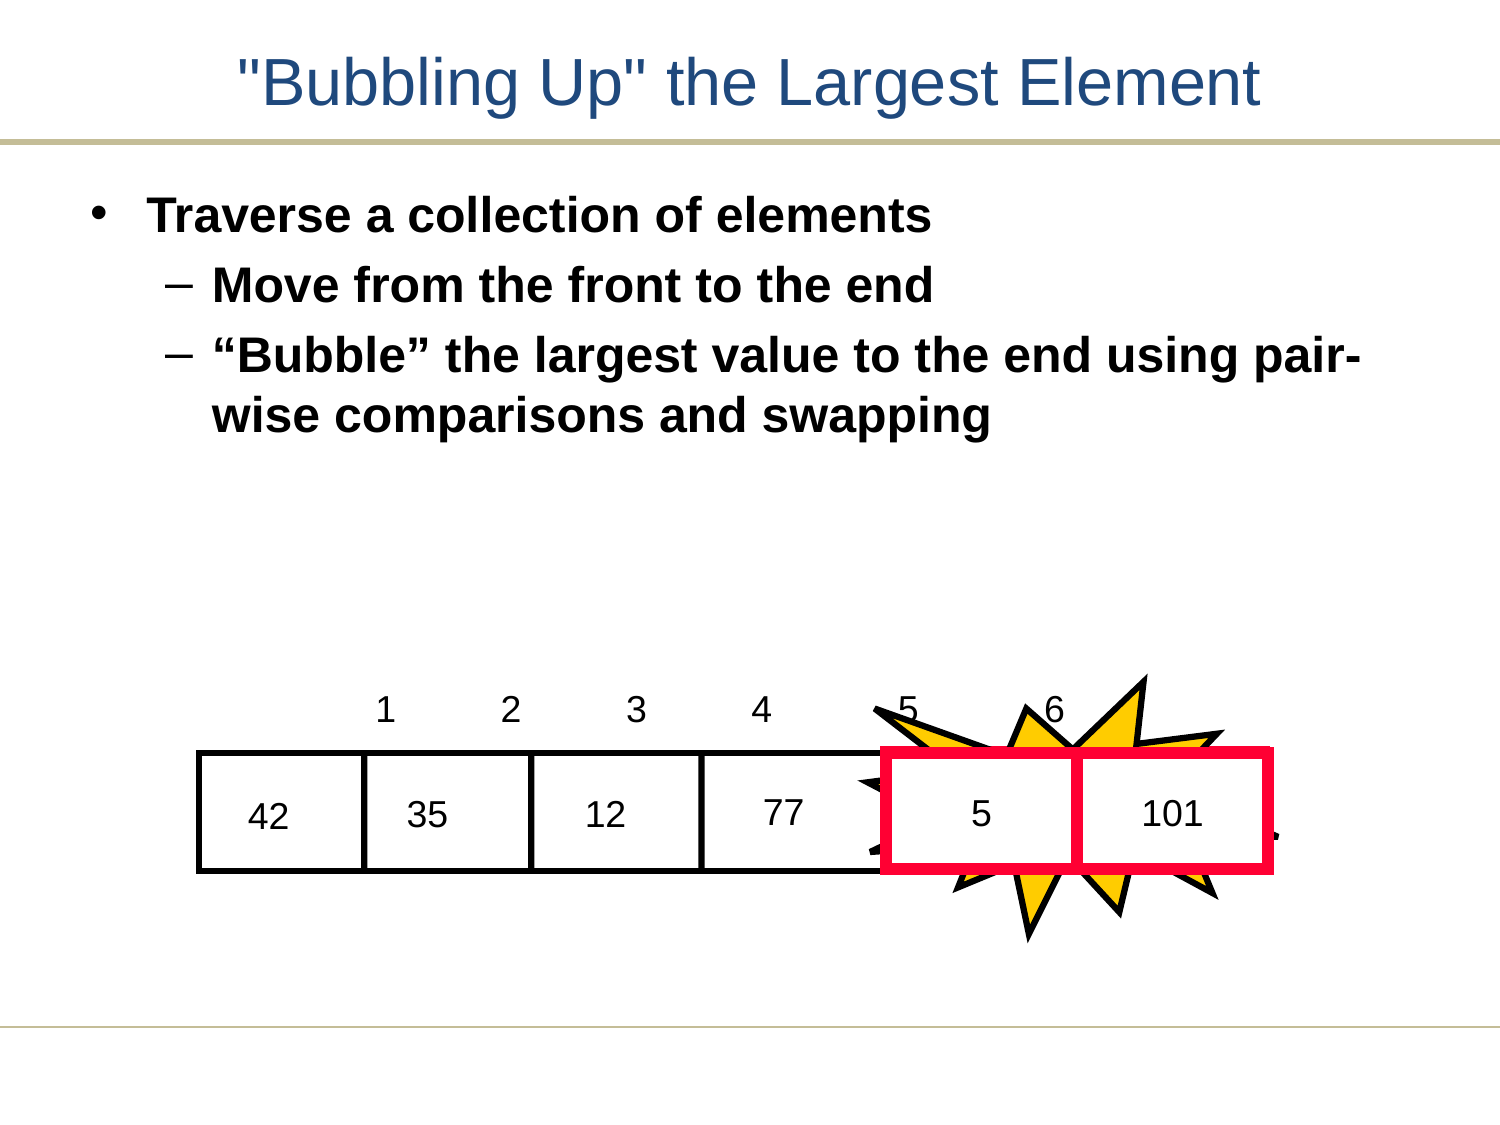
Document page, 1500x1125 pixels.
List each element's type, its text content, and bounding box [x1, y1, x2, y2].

text_box [702, 753, 880, 871]
text_box 1 2 3 4 5 6 [360, 677, 1083, 738]
text_box Swap [1017, 879, 1057, 934]
text_box Swap [874, 708, 983, 747]
text_box 77 [747, 779, 820, 840]
text_box 35 [391, 781, 464, 843]
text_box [885, 752, 1269, 870]
text_box Swap [1186, 879, 1213, 893]
title "Bubbling Up" the Largest Element [74, 19, 1426, 138]
text_box Swap [1075, 681, 1217, 747]
text_box [532, 753, 701, 871]
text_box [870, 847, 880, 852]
text_box Swap [867, 780, 880, 789]
text_box 12 [569, 781, 642, 843]
text_box [198, 753, 531, 871]
text_box Swap [1088, 879, 1128, 913]
text_box Swap [958, 879, 979, 888]
text_box 42 [232, 784, 305, 845]
list Traverse a collection of elements Move from the front to the end “Bubble” the largest value to the end using pair-wise comparisons and swapping [74, 174, 1426, 1006]
text_box Swap [1010, 708, 1071, 747]
